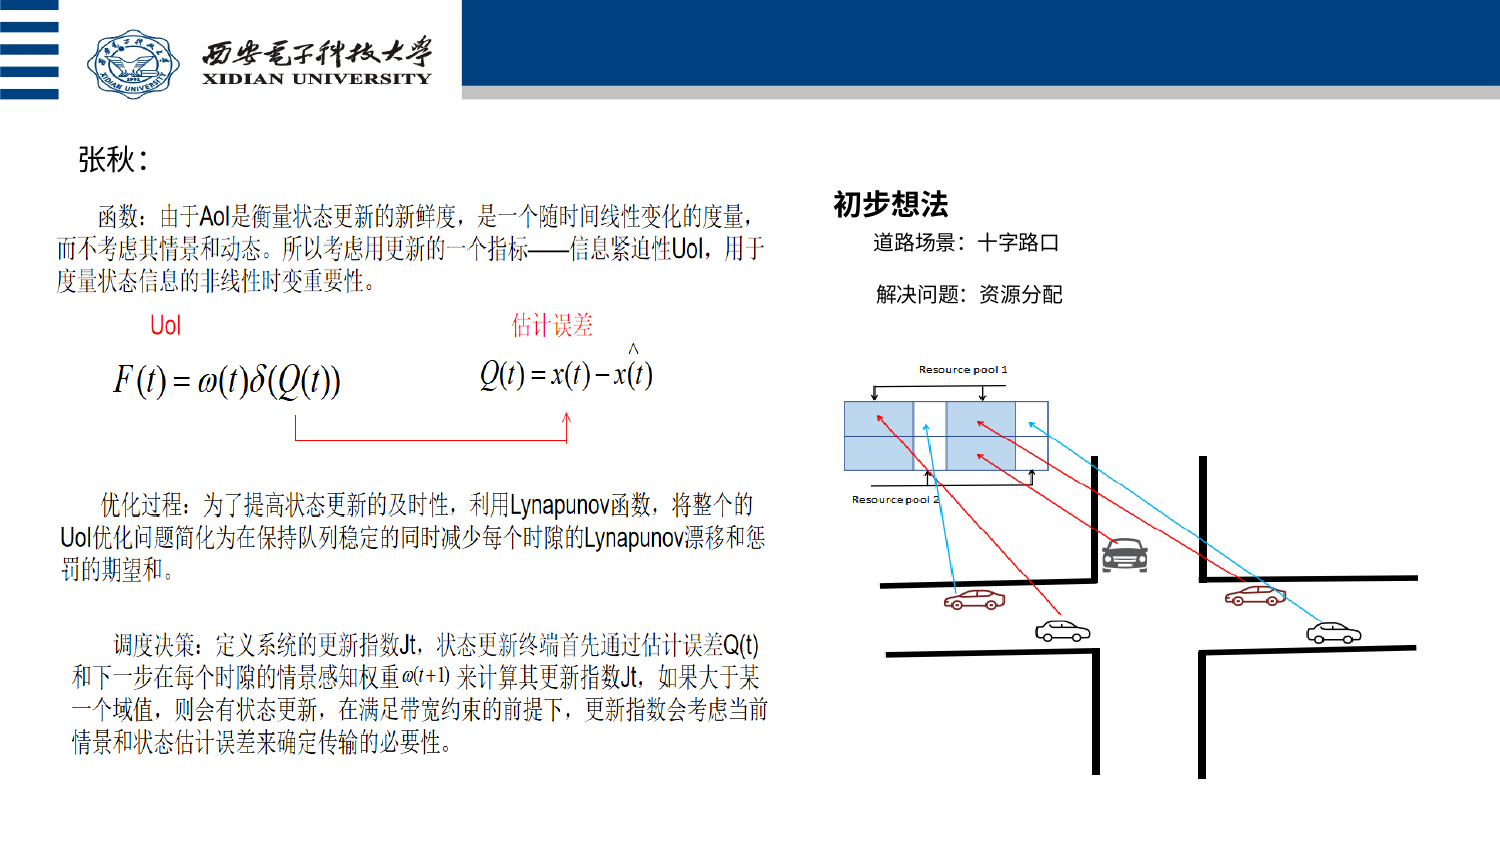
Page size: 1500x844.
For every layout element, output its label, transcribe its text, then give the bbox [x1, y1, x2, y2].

text_box 初步想法 道路场景：十字路口 解决问题：资源分配 [818, 179, 1225, 314]
picture [0, 0, 1500, 844]
text_box 张秋： [62, 134, 267, 184]
